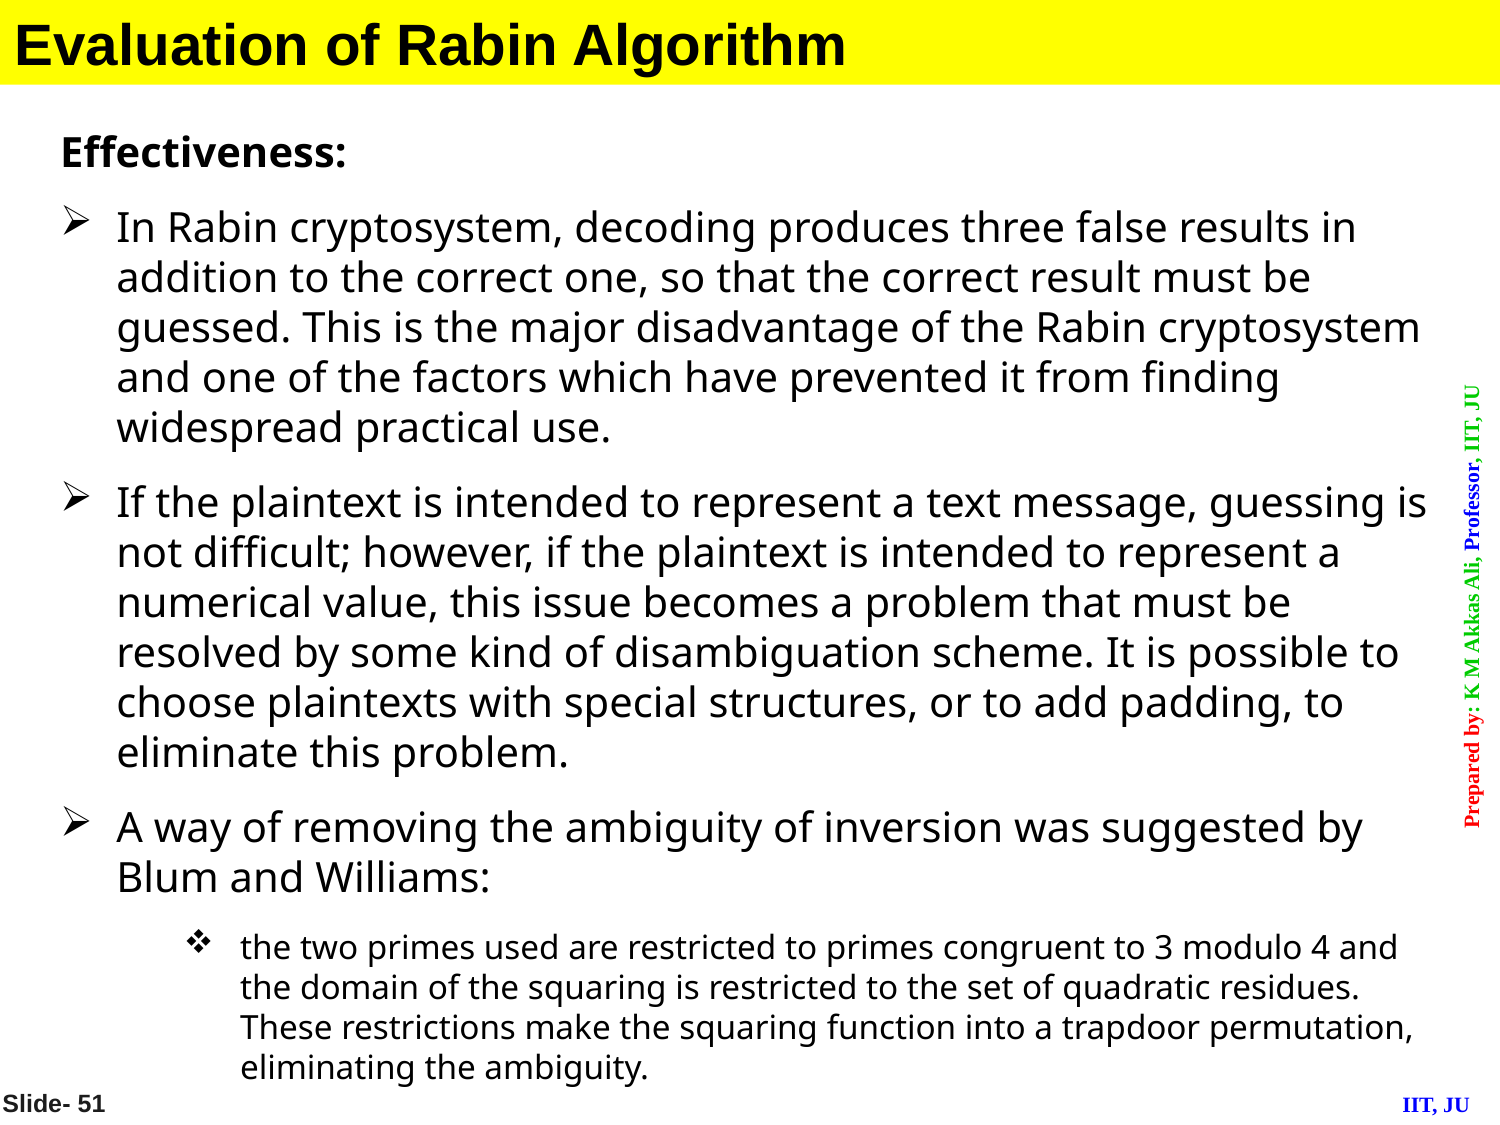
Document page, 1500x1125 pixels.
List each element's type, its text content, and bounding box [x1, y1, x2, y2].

slide_number Slide- 51 [0, 1049, 301, 1125]
text_box Evaluation of Rabin Algorithm [0, 0, 1500, 85]
text_box Effectiveness: In Rabin cryptosystem, decoding produces three false results in addition to the correct one, so that the correct result must be guessed. This is the major disadvantage of the Rabin cryptosystem and one of the factors which have prevented it from finding widespread practical use. If the plaintext is intended to represent a text message, guessing is not difficult; however, if the plaintext is intended to represent a numerical value, this issue becomes a problem that must be resolved by some kind of disambiguation scheme. It is possible to choose plaintexts with special structures, or to add padding, to eliminate this problem. A way of removing the ambiguity of inversion was suggested by Blum and Williams: the two primes used are restricted to primes congruent to 3 modulo 4 and the domain of the squaring is restricted to the set of quadratic residues. These restrictions make the squaring function into a trapdoor permutation, eliminating the ambiguity. [0, 118, 1450, 1094]
